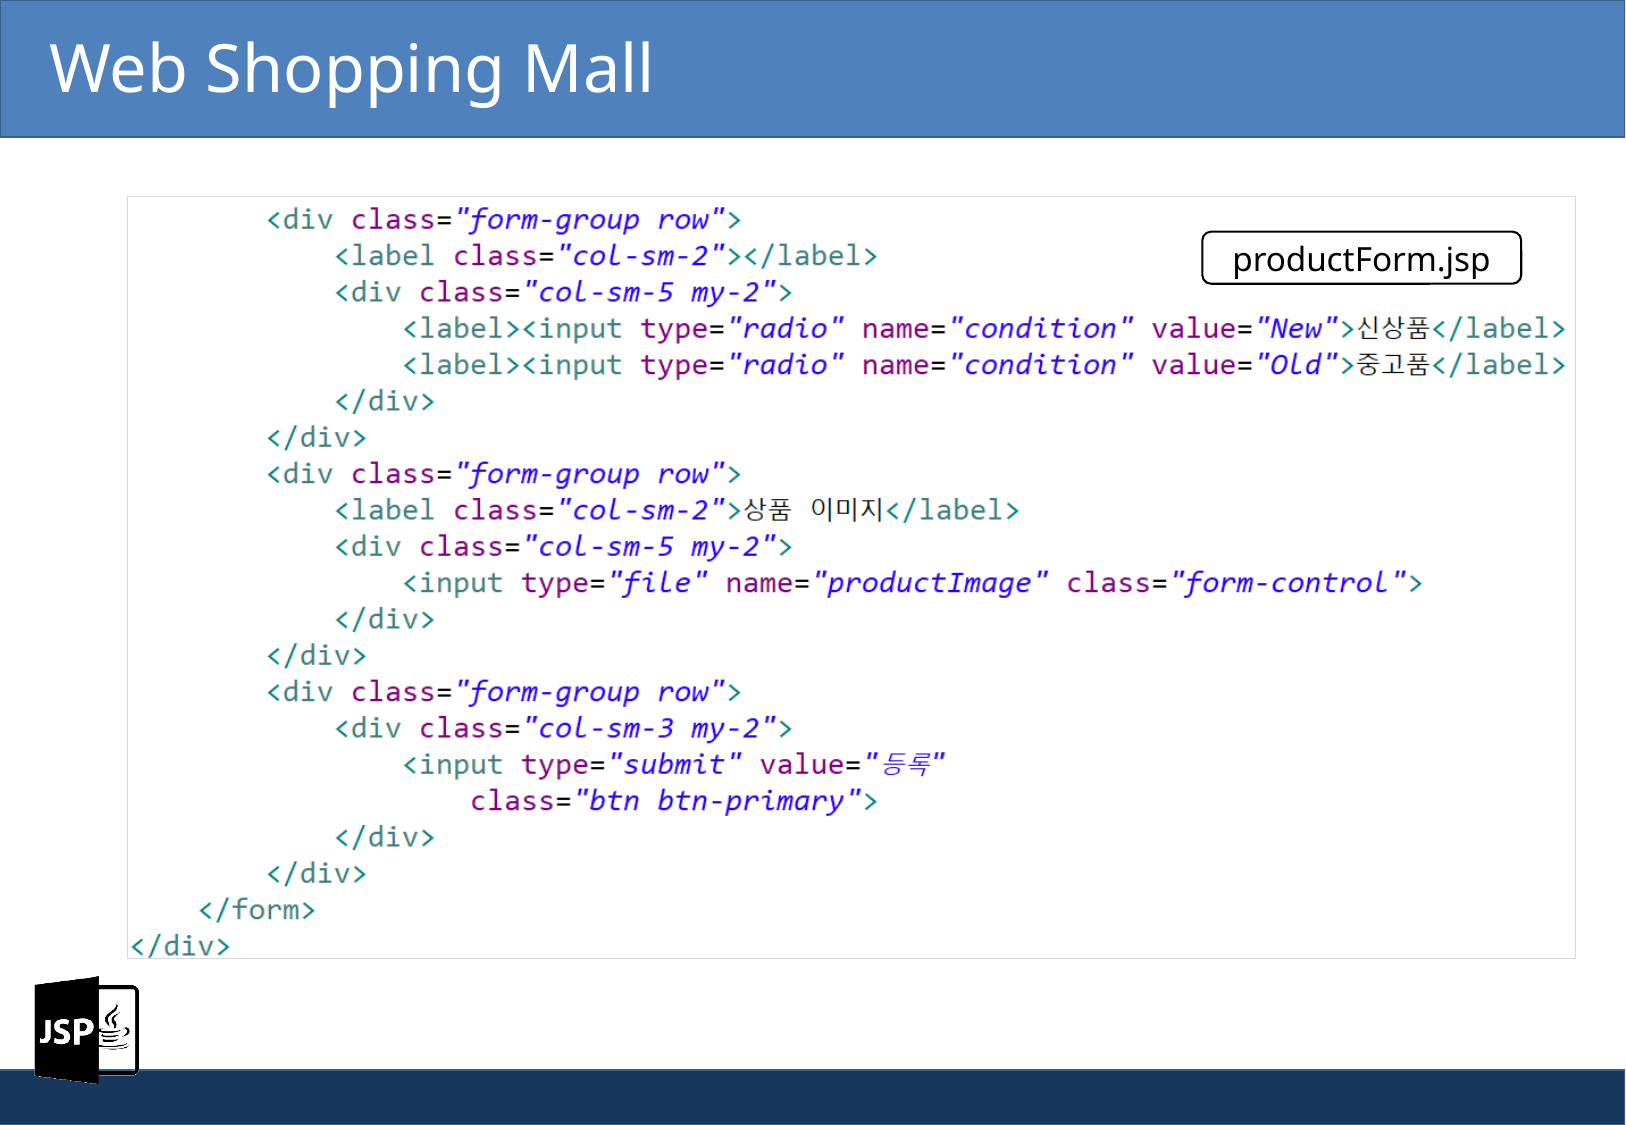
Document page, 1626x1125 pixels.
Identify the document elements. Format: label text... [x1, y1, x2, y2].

picture [32, 976, 141, 1084]
text_box Web Shopping Mall [0, 0, 1312, 136]
picture [127, 196, 1576, 960]
